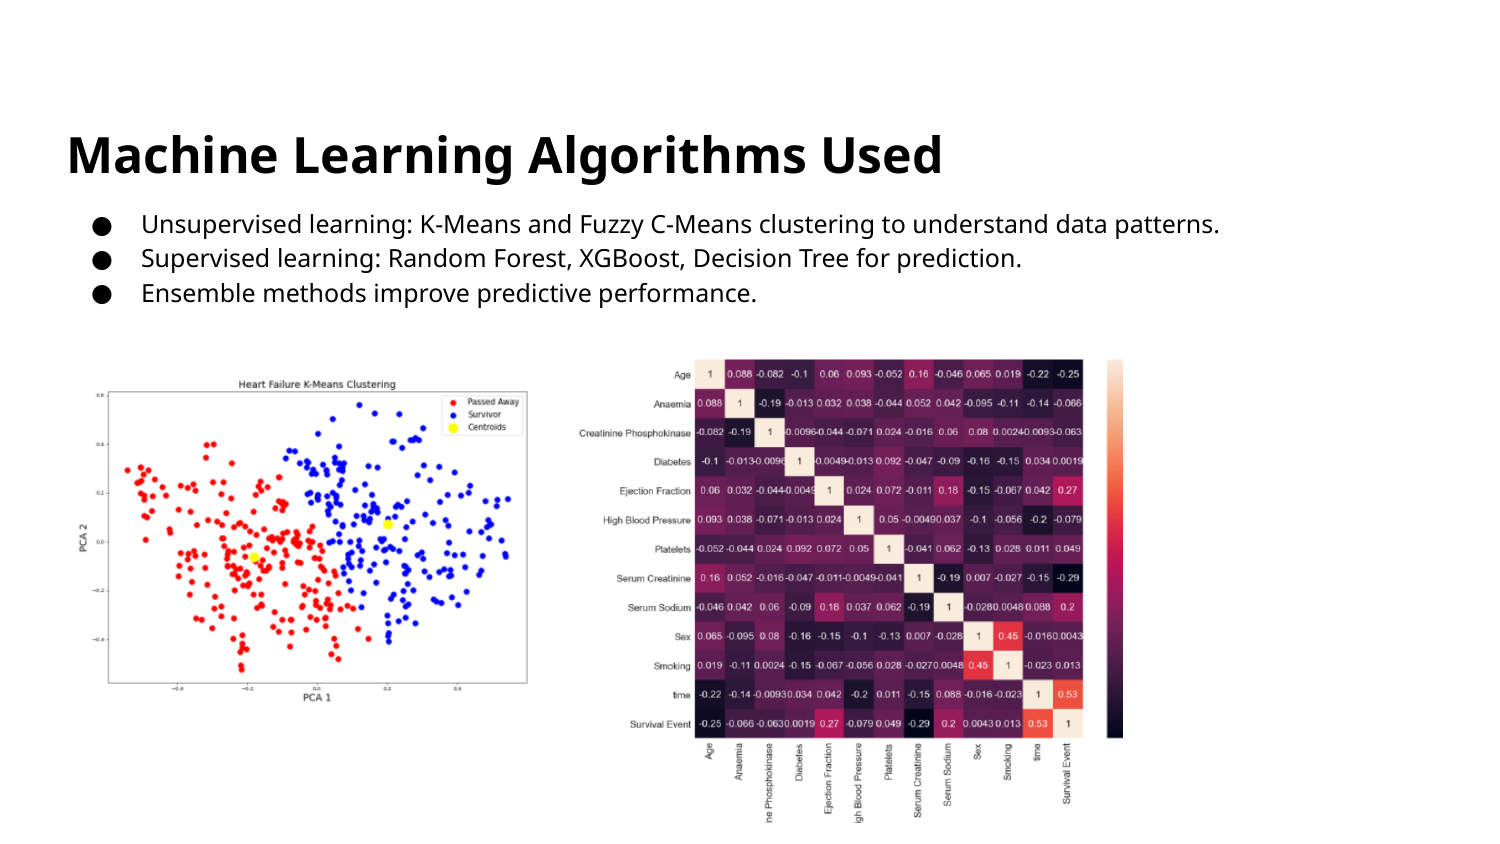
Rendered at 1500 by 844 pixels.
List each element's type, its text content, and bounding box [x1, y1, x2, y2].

picture [71, 369, 550, 716]
picture [559, 347, 1139, 844]
title Machine Learning Algorithms Used [51, 72, 1449, 167]
list Unsupervised learning: K-Means and Fuzzy C-Means clustering to understand data patterns. Supervised learning: Random Forest, XGBoost, Decision Tree for prediction. Ensemble methods improve predictive performance. [51, 189, 1449, 750]
